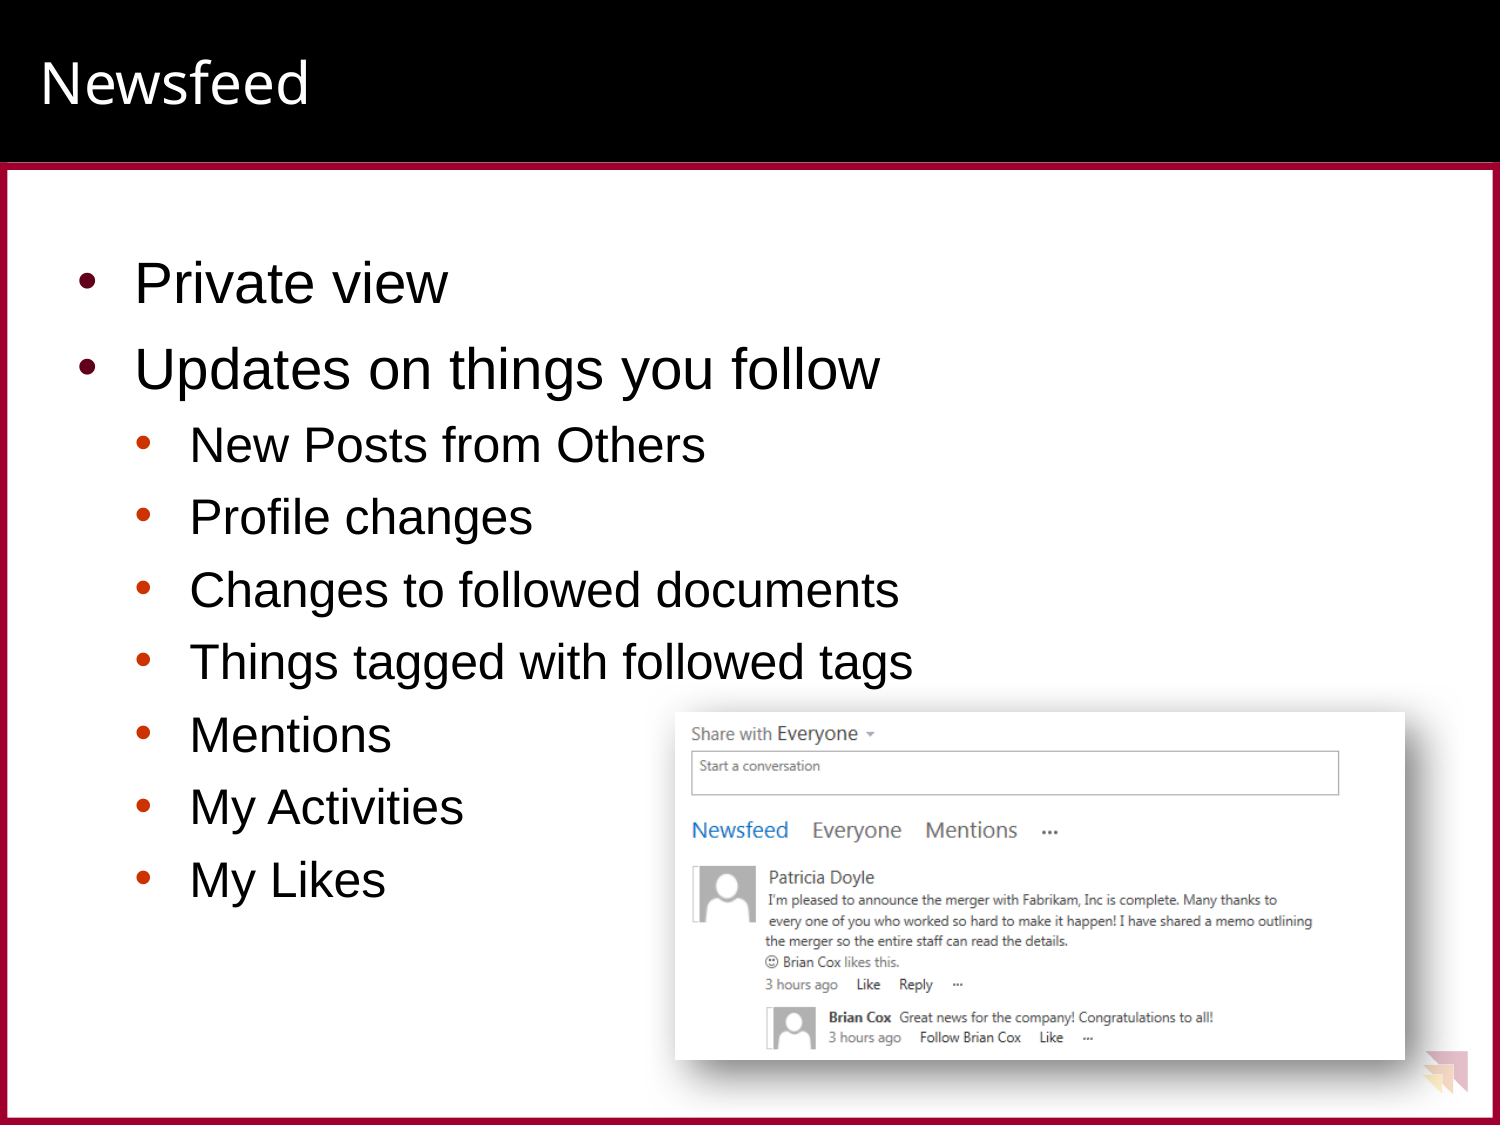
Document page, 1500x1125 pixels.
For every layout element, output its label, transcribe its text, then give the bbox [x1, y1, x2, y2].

list Private view Updates on things you follow New Posts from Others Profile changes Changes to followed documents Things tagged with followed tags Mentions My Activities My Likes [62, 237, 1438, 1088]
picture [674, 712, 1405, 1060]
title Newsfeed [24, 12, 1438, 150]
